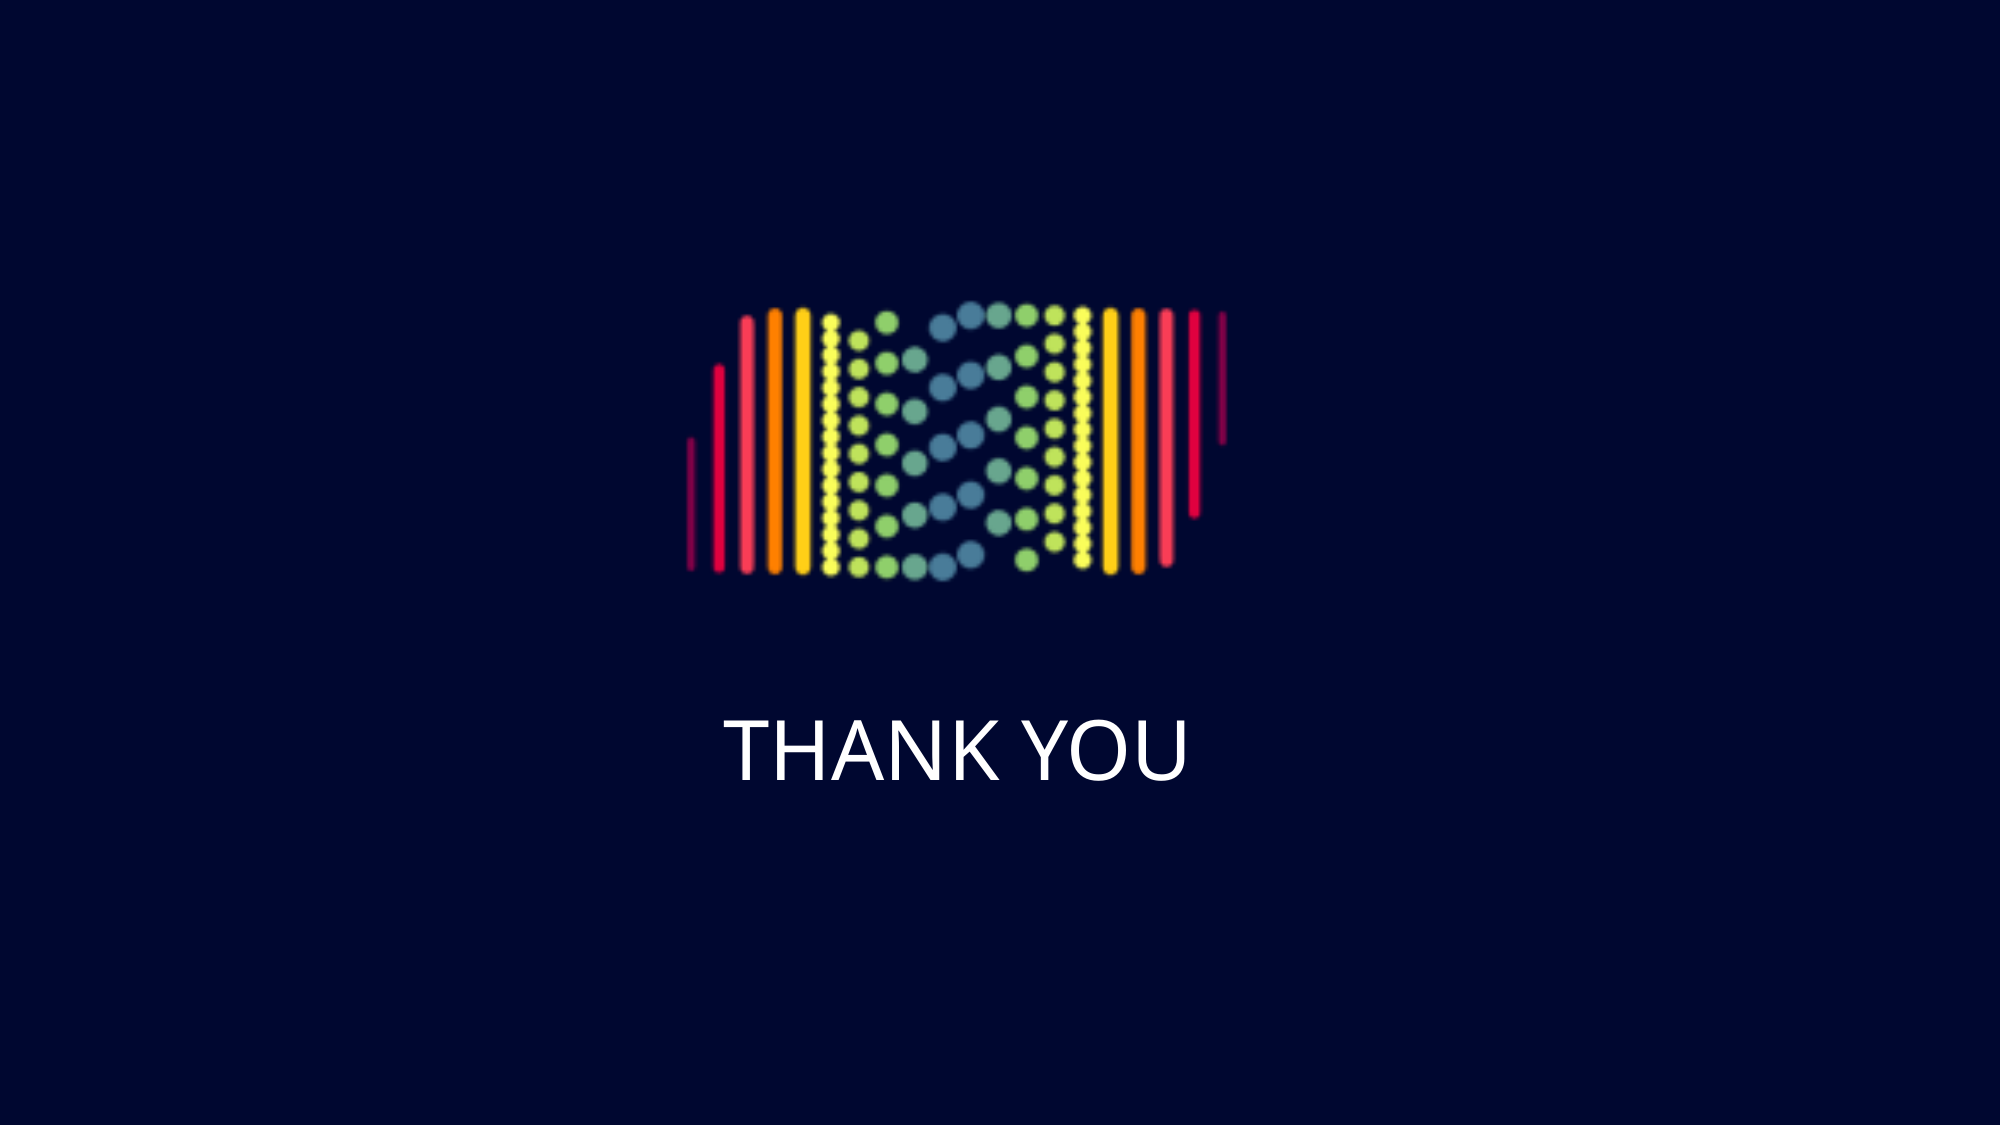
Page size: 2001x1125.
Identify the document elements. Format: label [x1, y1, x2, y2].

picture [275, 0, 1641, 1125]
